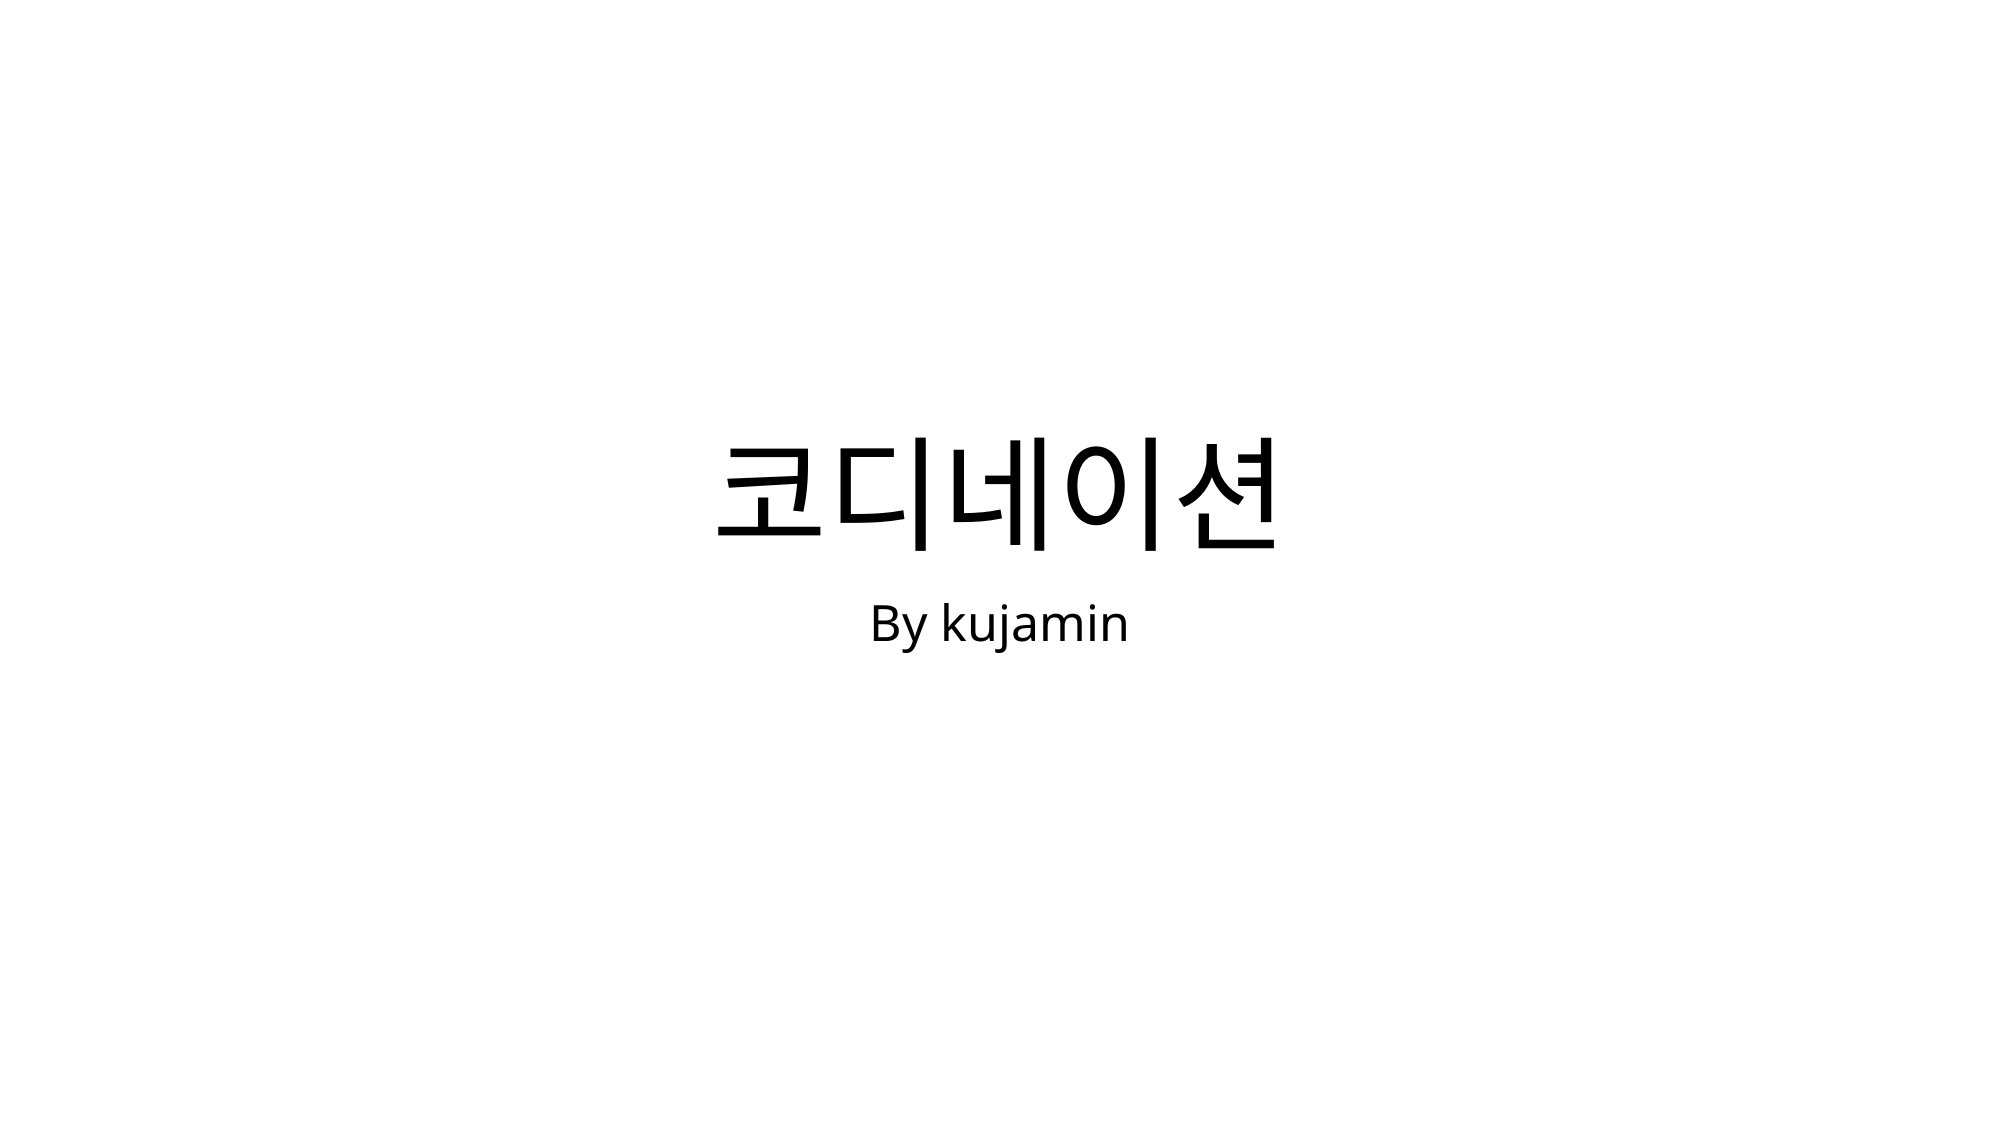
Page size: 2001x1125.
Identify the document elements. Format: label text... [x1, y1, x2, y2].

title 코디네이션 [249, 184, 1750, 576]
subtitle By kujamin [249, 590, 1750, 863]
